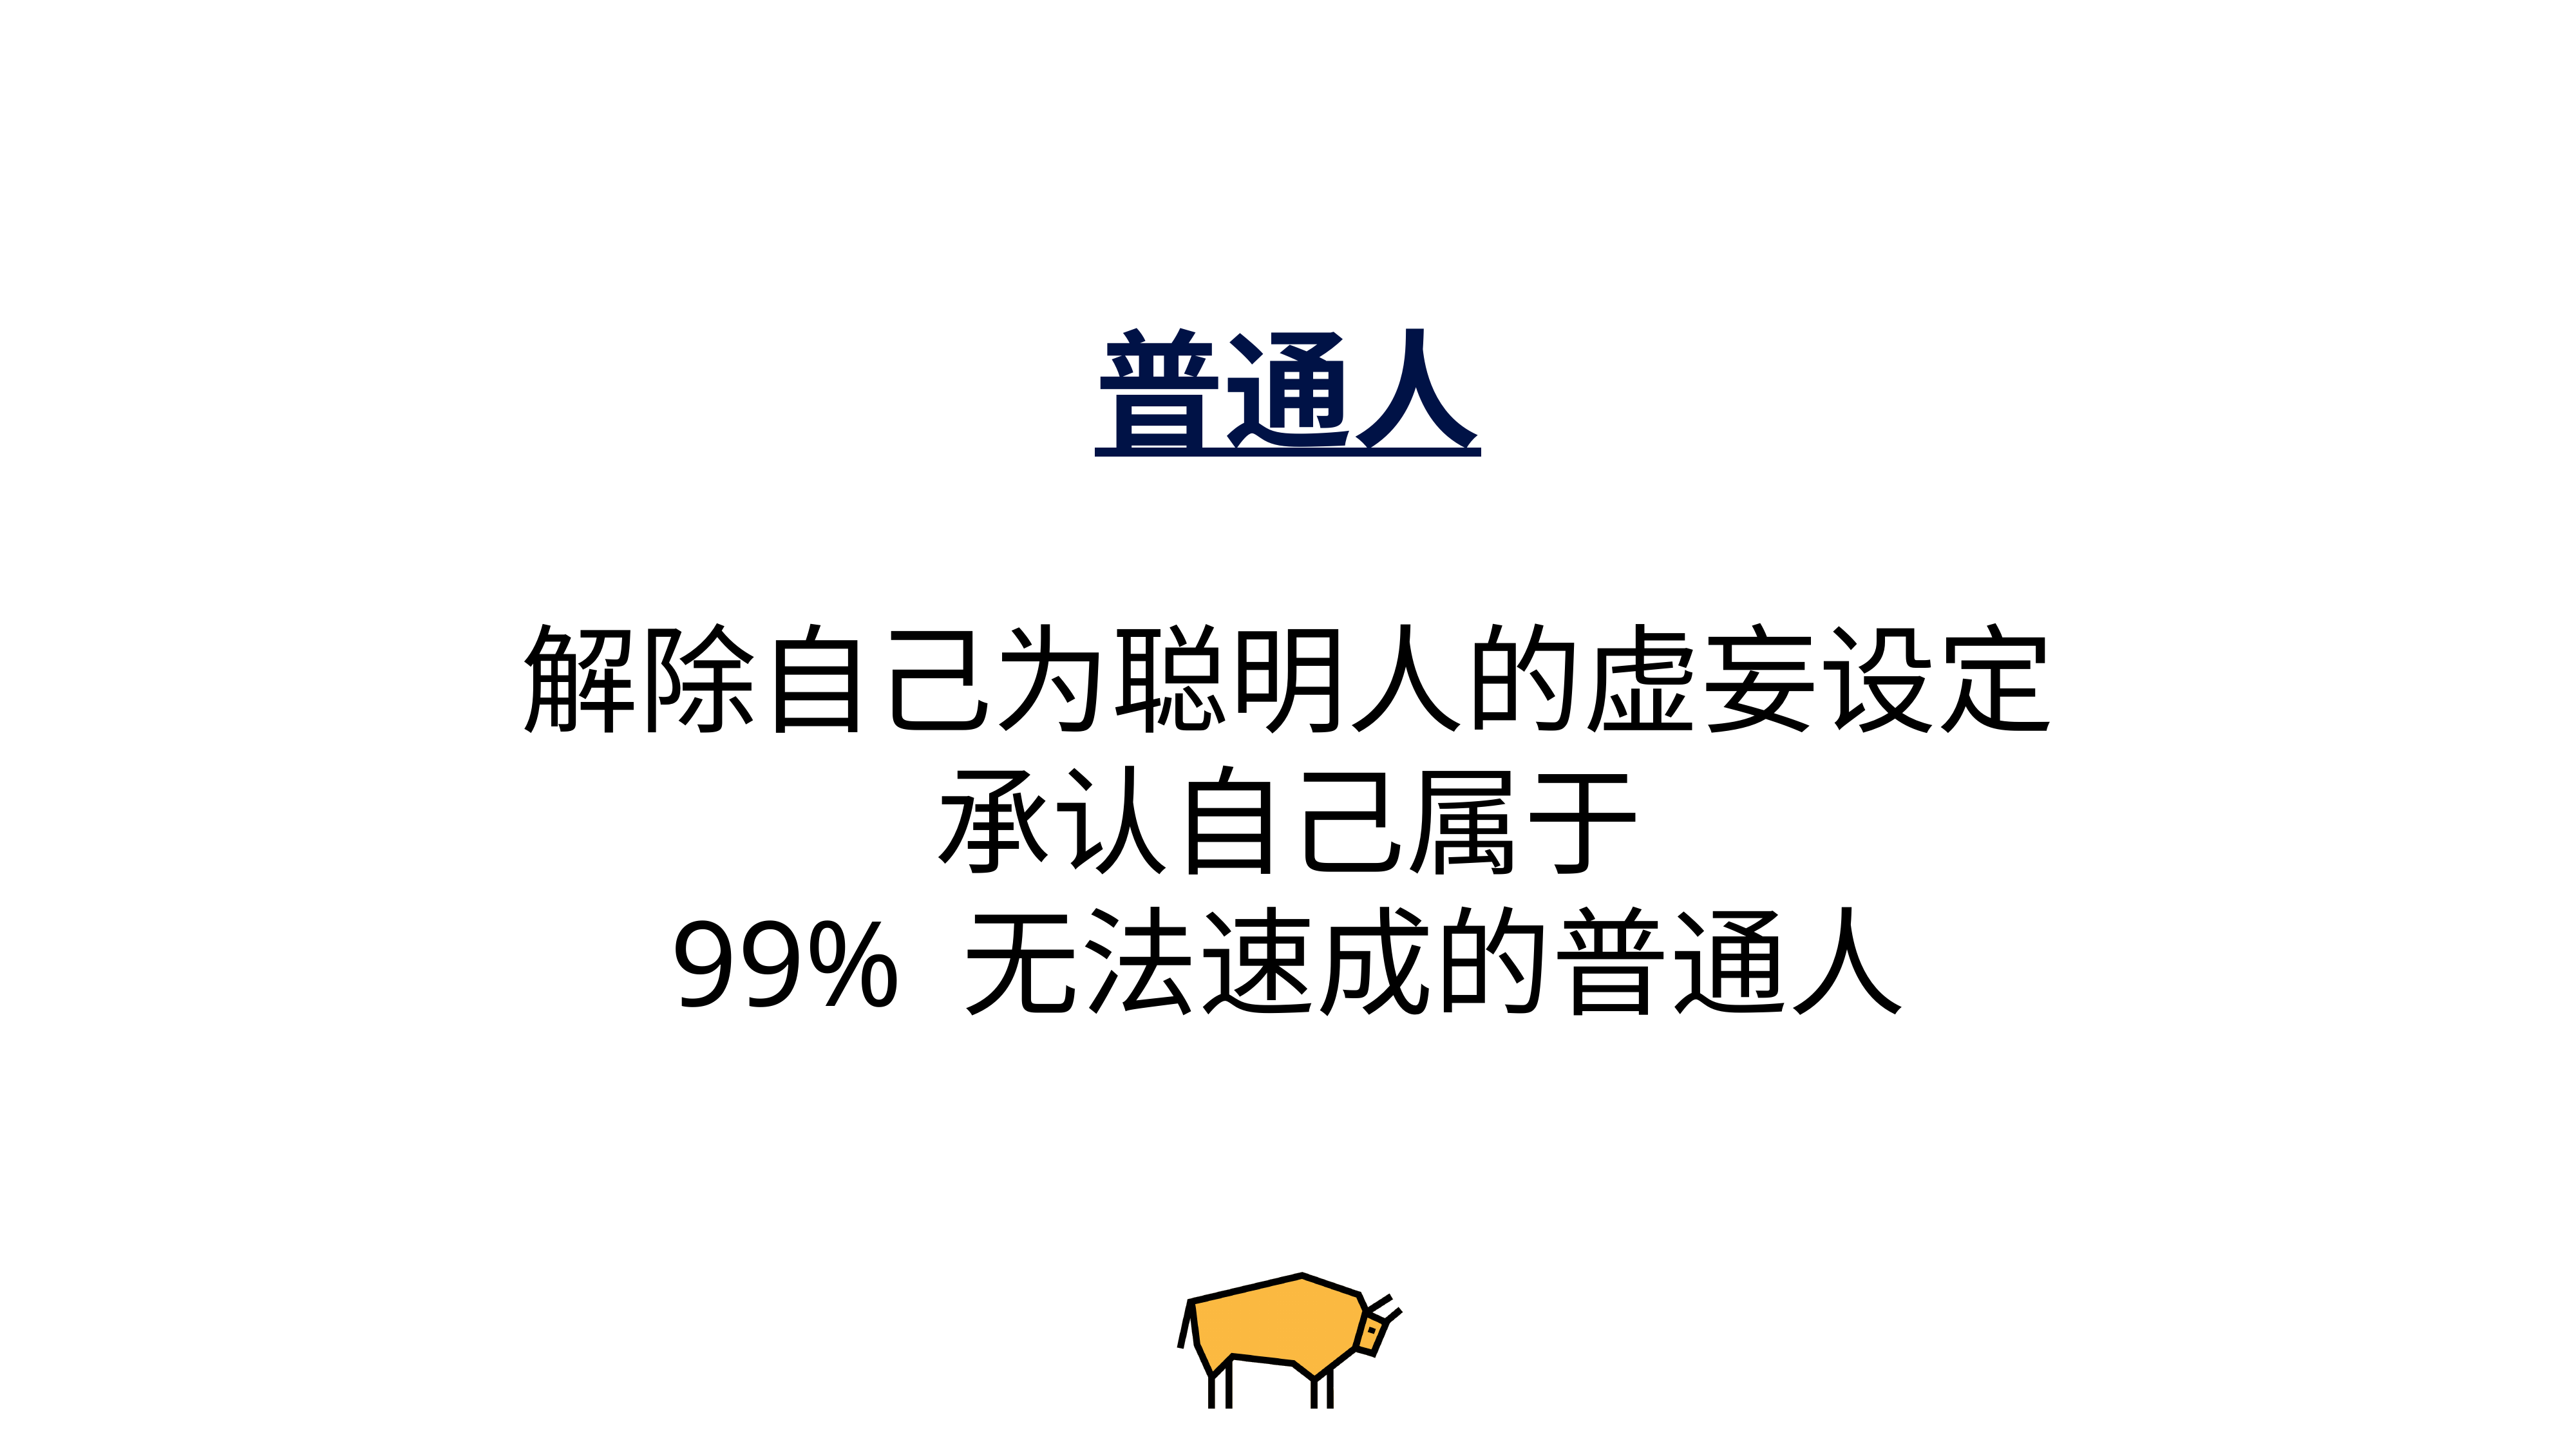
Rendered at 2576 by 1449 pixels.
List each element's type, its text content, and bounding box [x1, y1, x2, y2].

title 普通人 解除自己为聪明人的虚妄设定 承认自己属于 99% 无法速成的普通人 [189, 272, 2387, 1066]
picture [1174, 1268, 1408, 1412]
